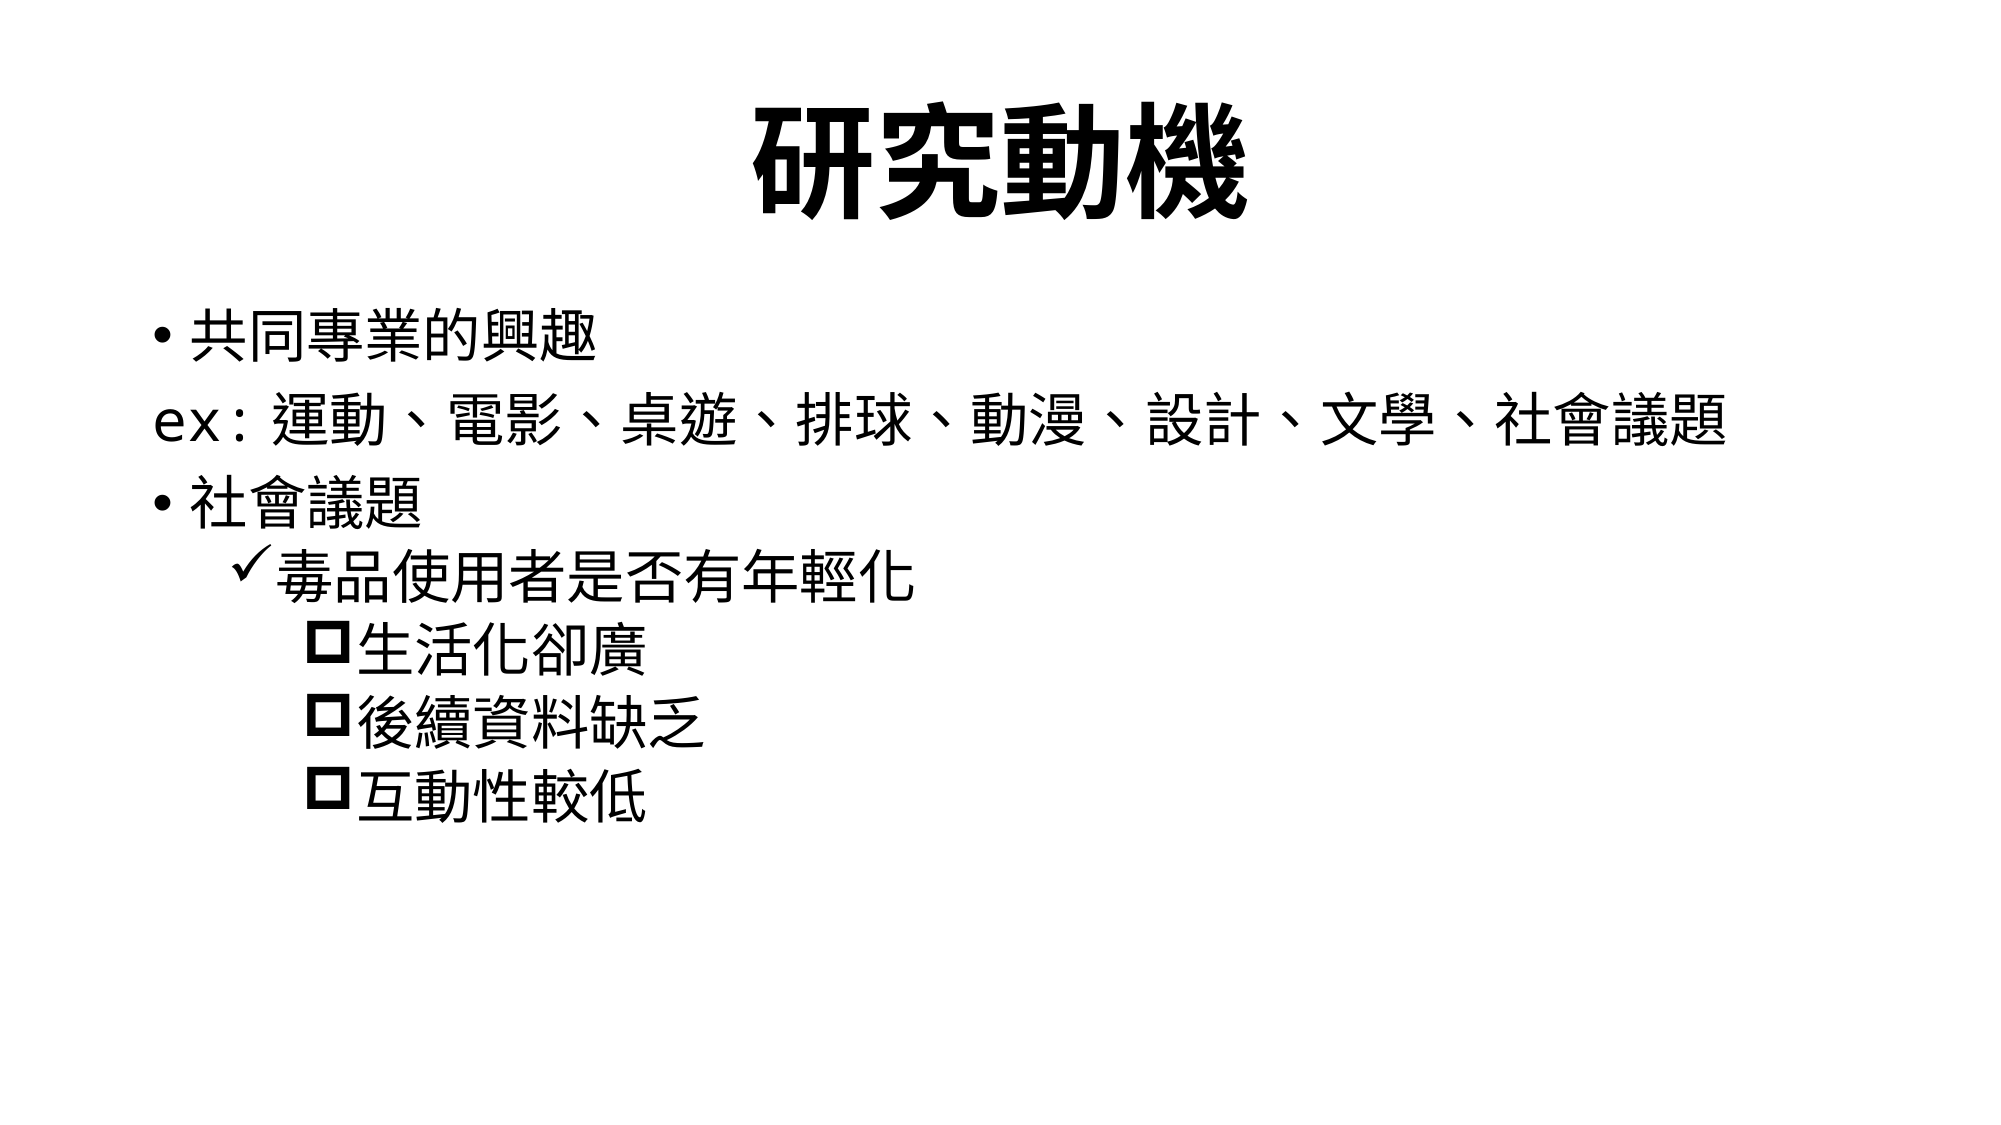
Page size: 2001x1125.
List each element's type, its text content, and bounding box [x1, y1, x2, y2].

list 共同專業的興趣 ex:運動、電影、桌遊、排球、動漫、設計、文學、社會議題 社會議題 毒品使用者是否有年輕化 生活化卻廣 後續資料缺乏 互動性較低 [137, 299, 1863, 1014]
title 研究動機 [137, 59, 1863, 278]
